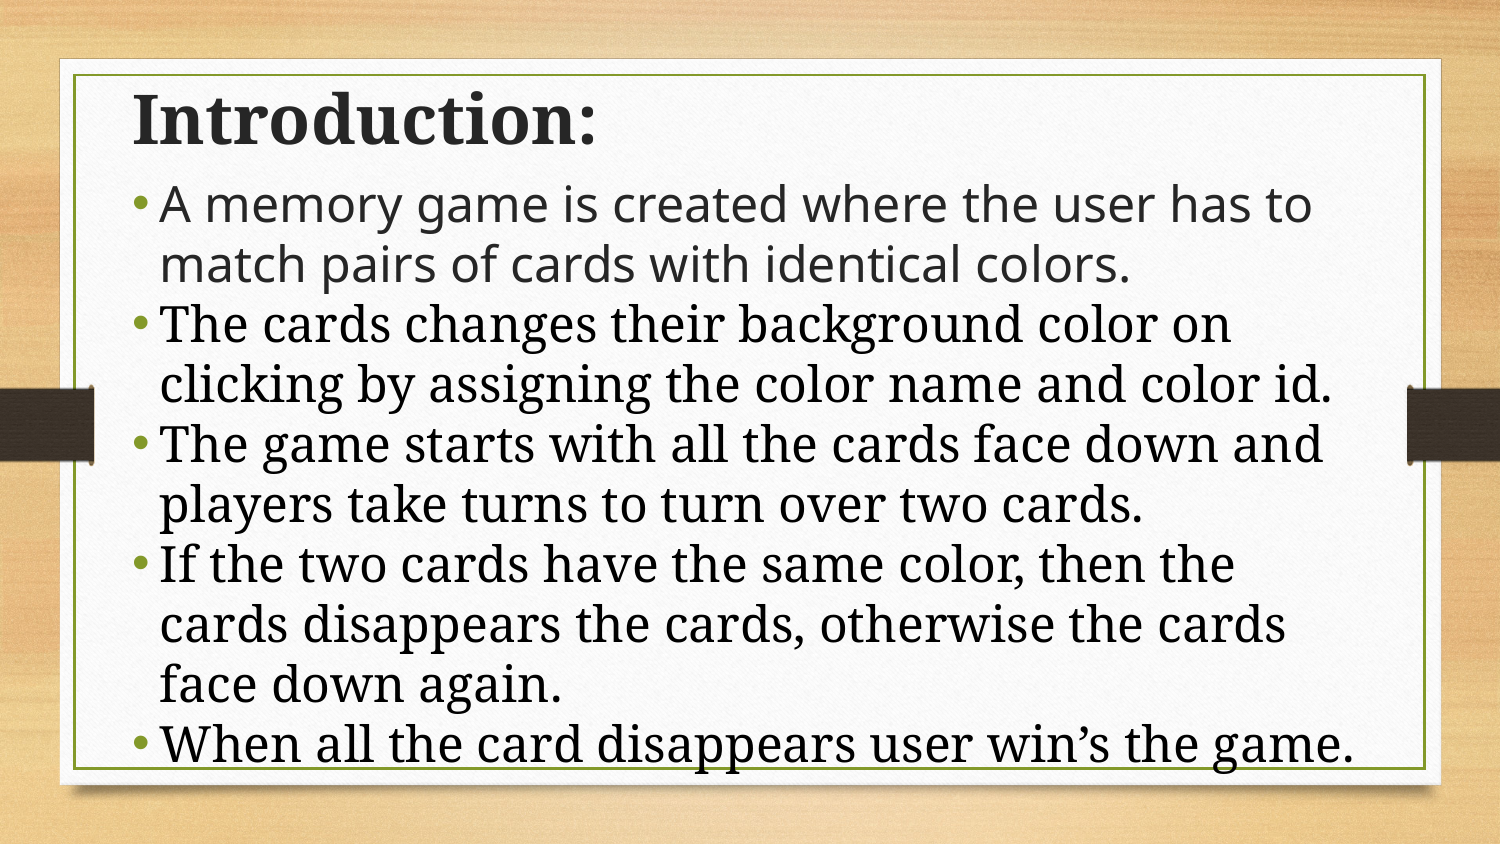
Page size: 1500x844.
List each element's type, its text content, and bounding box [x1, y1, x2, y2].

title Introduction: [116, 60, 1382, 155]
list A memory game is created where the user has to match pairs of cards with identical colors. The cards changes their background color on clicking by assigning the color name and color id. The game starts with all the cards face down and players take turns to turn over two cards. If the two cards have the same color, then the cards disappears the cards, otherwise the cards face down again. When all the card disappears user win’s the game. [116, 157, 1382, 755]
picture [0, 0, 1500, 844]
